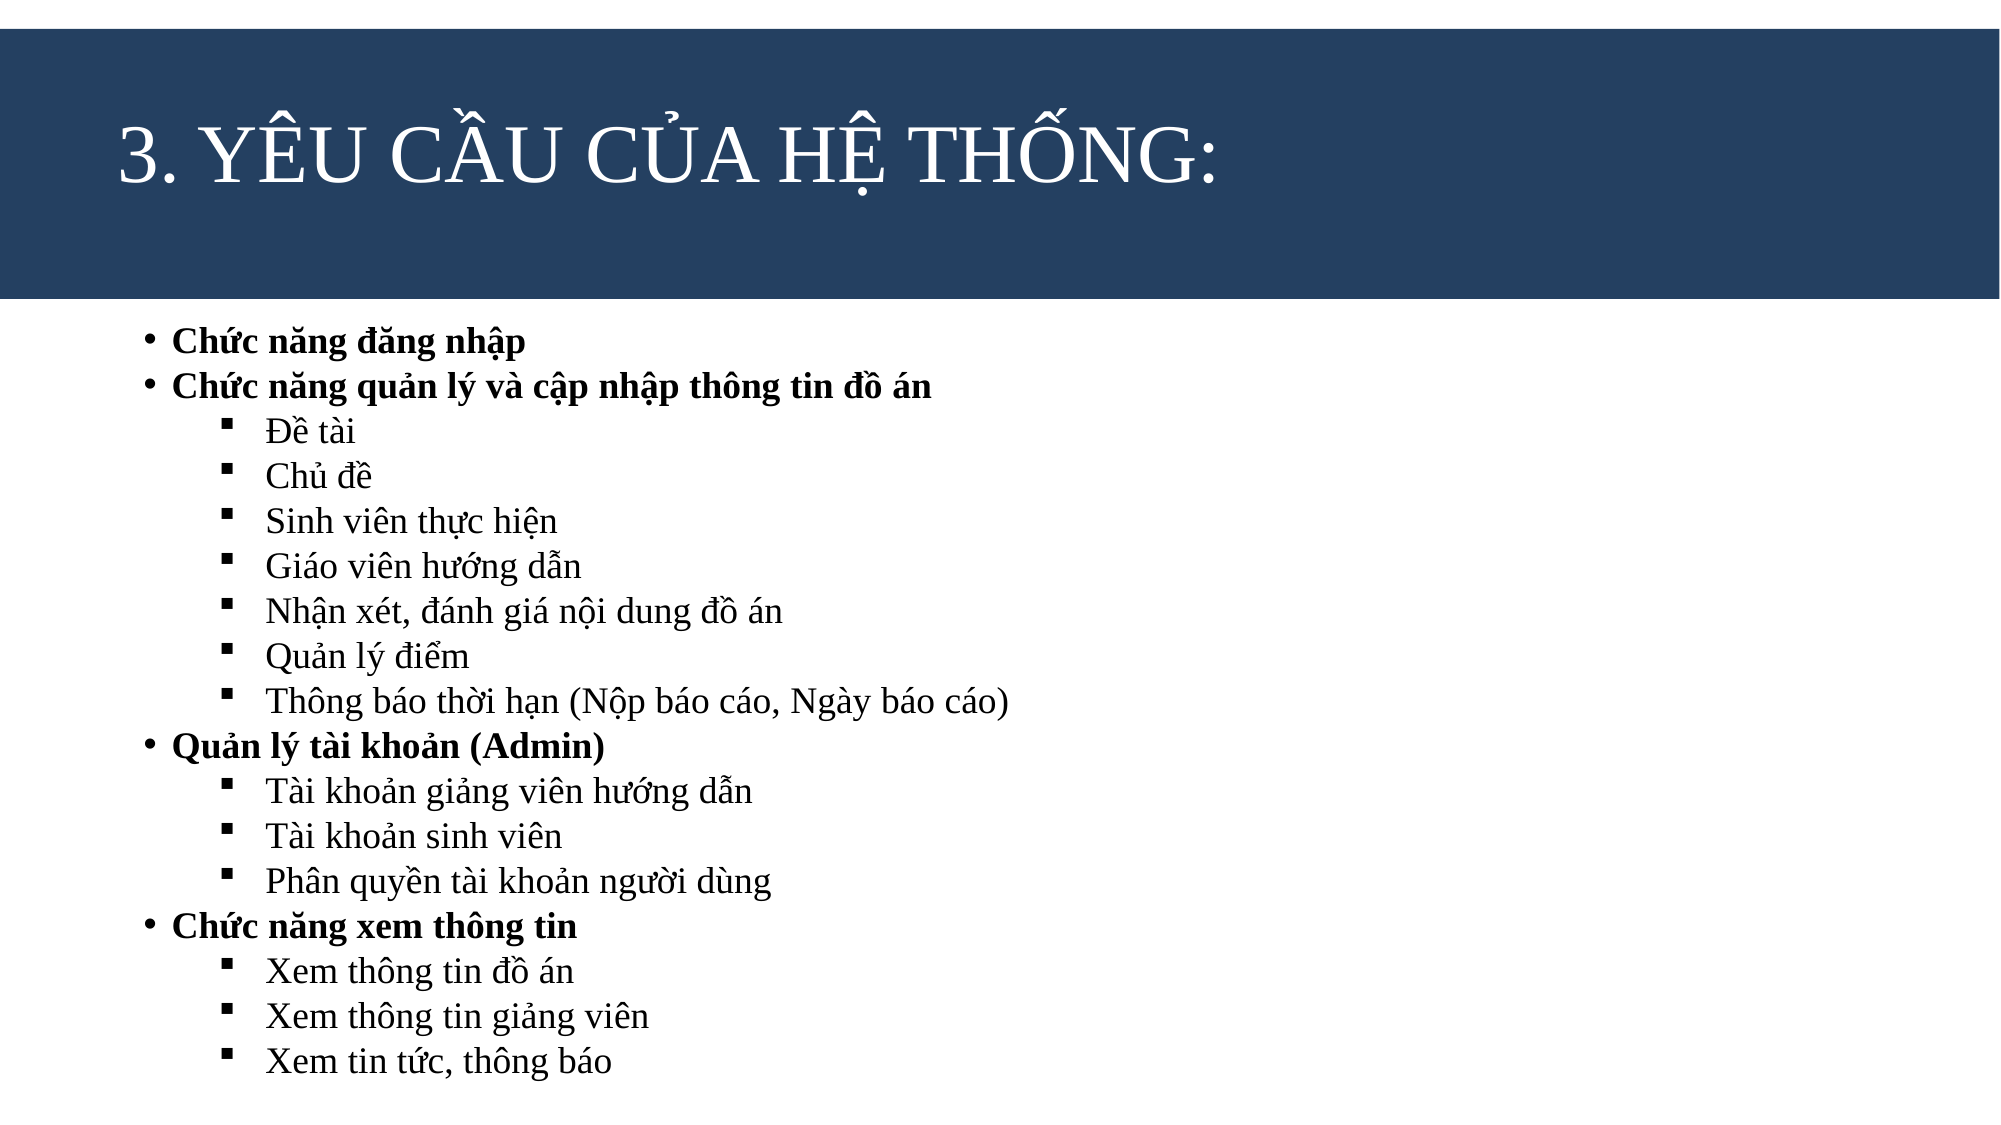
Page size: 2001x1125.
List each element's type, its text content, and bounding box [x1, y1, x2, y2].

text_box Chức năng đăng nhập Chức năng quản lý và cập nhập thông tin đồ án Đề tài Chủ đề Sinh viên thực hiện Giáo viên hướng dẫn Nhận xét, đánh giá nội dung đồ án Quản lý điểm Thông báo thời hạn (Nộp báo cáo, Ngày báo cáo) Quản lý tài khoản (Admin) Tài khoản giảng viên hướng dẫn Tài khoản sinh viên Phân quyền tài khoản người dùng Chức năng xem thông tin Xem thông tin đồ án Xem thông tin giảng viên Xem tin tức, thông báo [128, 308, 1623, 1125]
title 3. Yêu cầu của hệ thống: [102, 76, 1909, 288]
